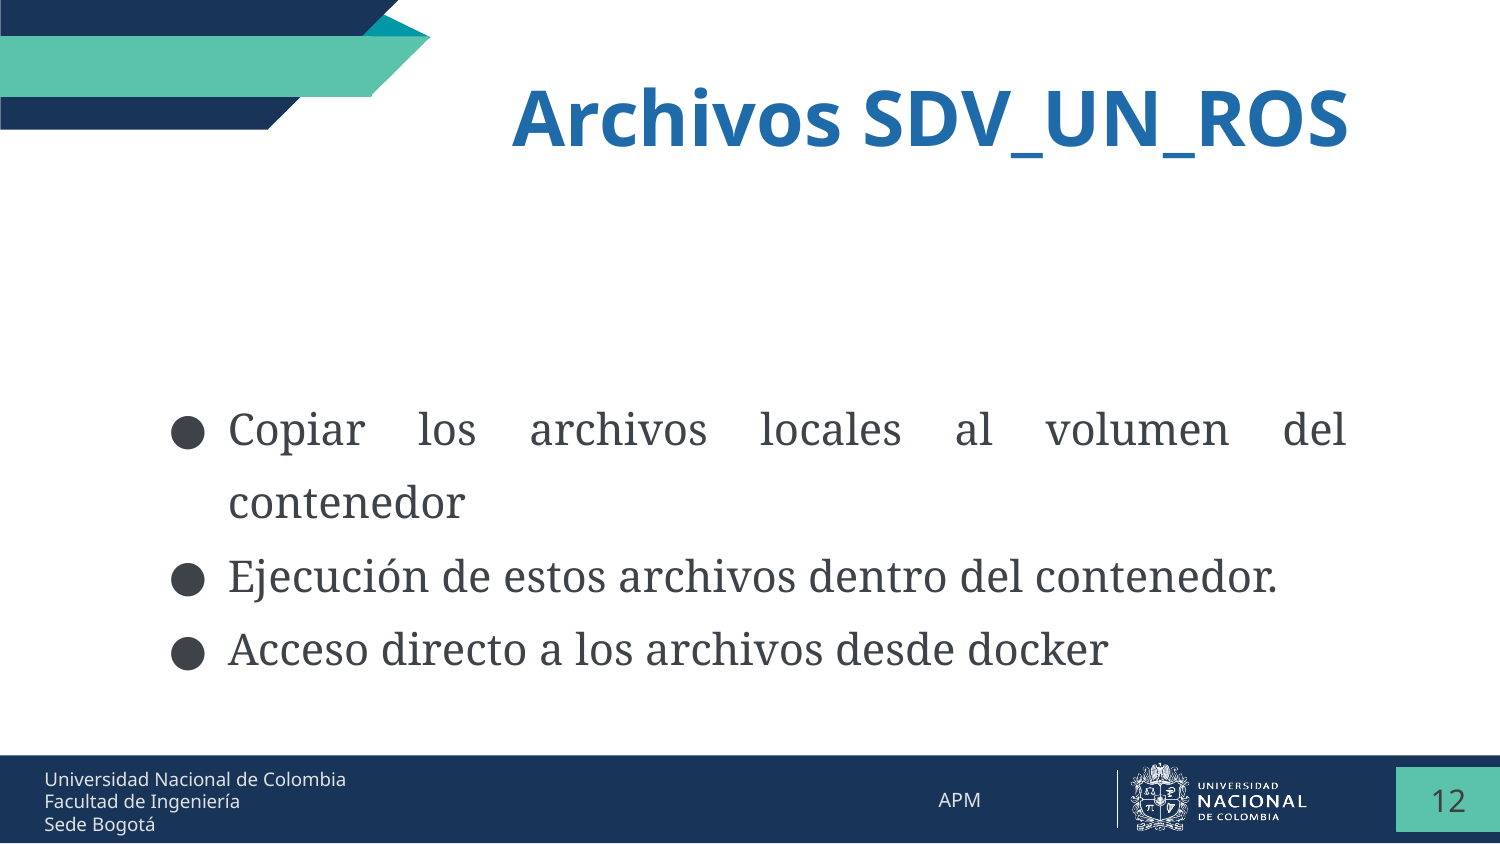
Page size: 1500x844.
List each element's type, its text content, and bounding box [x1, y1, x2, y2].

text_box Archivos SDV_UN_ROS [403, 15, 1460, 215]
slide_number ‹#› [1403, 766, 1494, 832]
text_box Copiar los archivos locales al volumen del contenedor Ejecución de estos archivos dentro del contenedor. Acceso directo a los archivos desde docker [138, 365, 1362, 690]
picture [1124, 755, 1313, 844]
